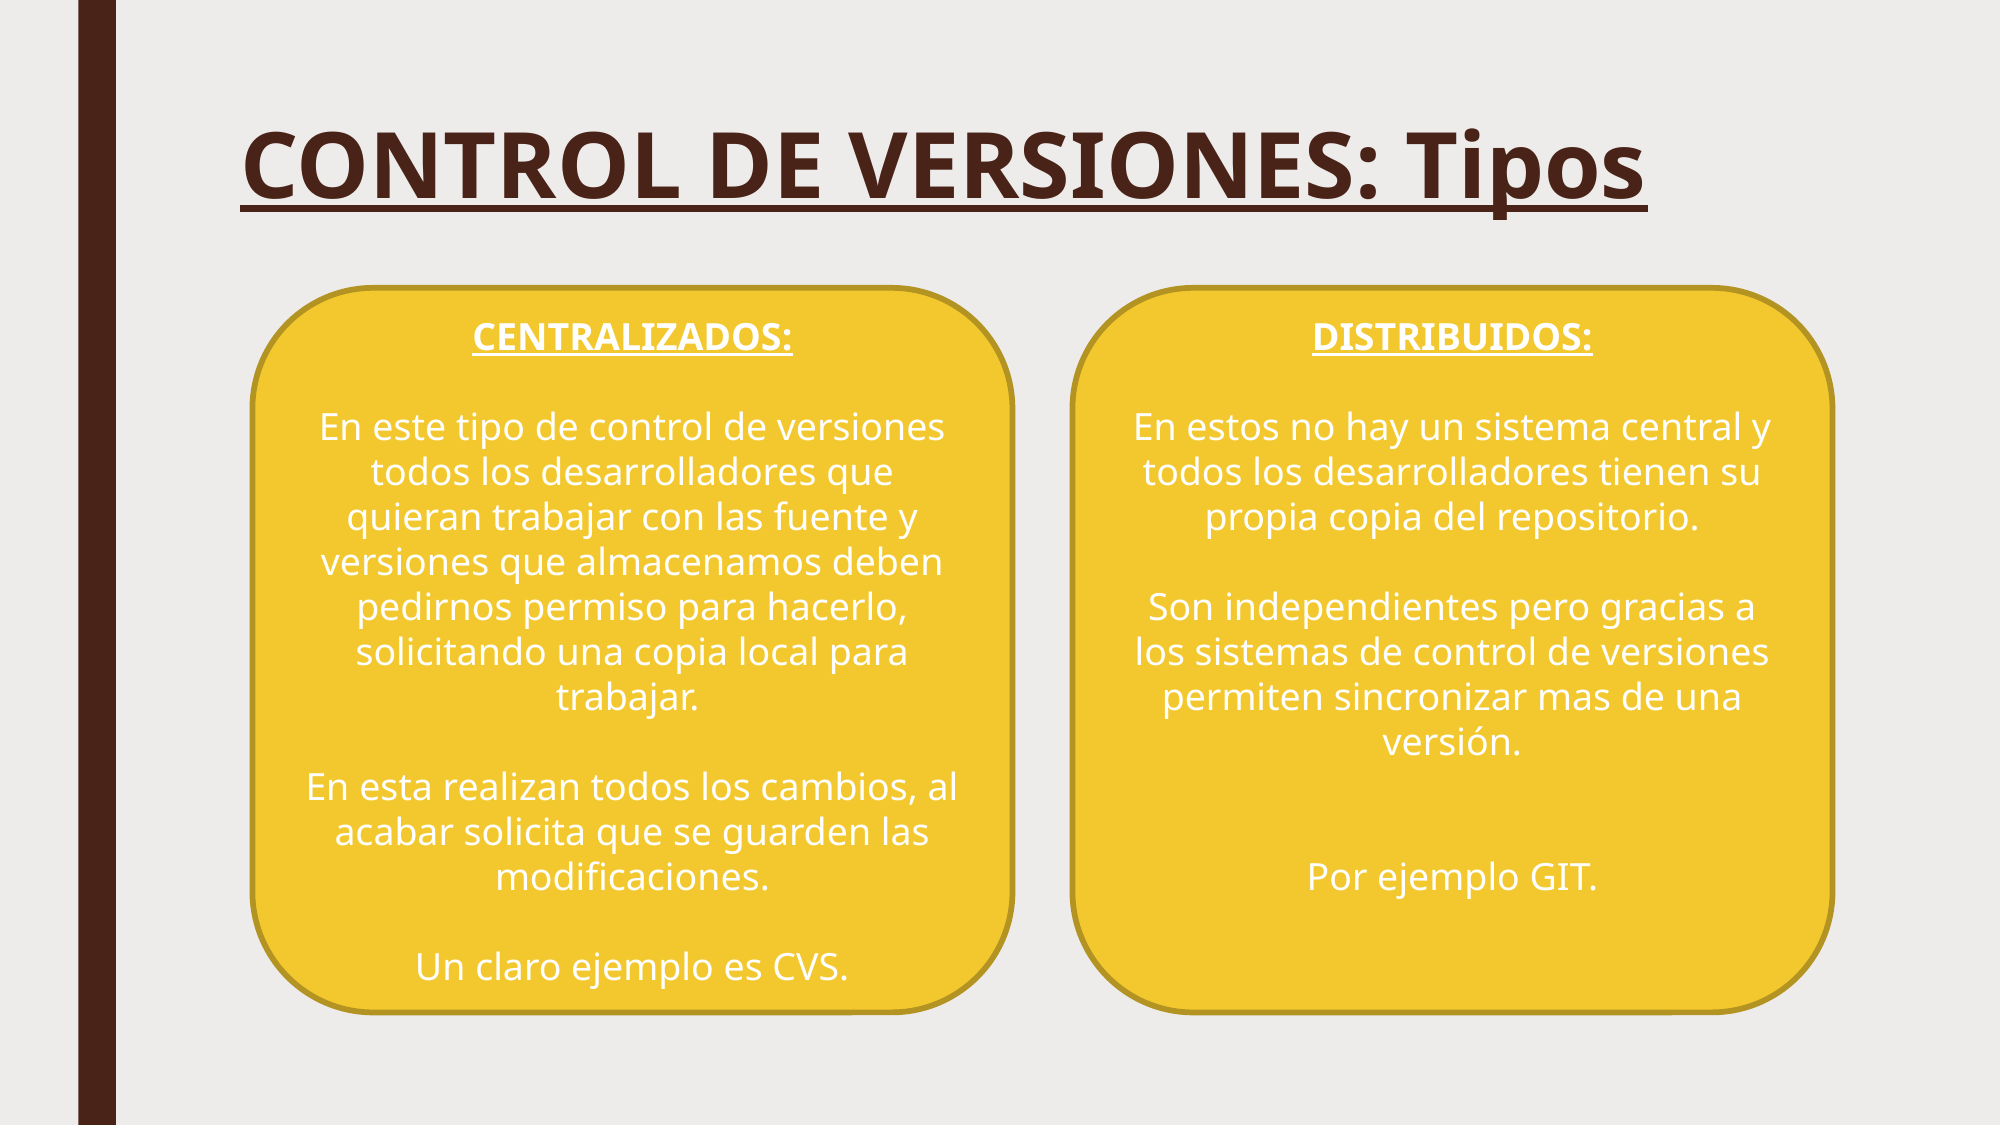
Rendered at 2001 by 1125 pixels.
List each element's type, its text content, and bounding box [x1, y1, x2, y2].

title CONTROL DE VERSIONES: Tipos [225, 112, 1800, 357]
text_box CENTRALIZADOS: En este tipo de control de versiones todos los desarrolladores que quieran trabajar con las fuente y versiones que almacenamos deben pedirnos permiso para hacerlo, solicitando una copia local para trabajar. En esta realizan todos los cambios, al acabar solicita que se guarden las modificaciones. Un claro ejemplo es CVS. [249, 284, 1016, 1016]
text_box DISTRIBUIDOS: En estos no hay un sistema central y todos los desarrolladores tienen su propia copia del repositorio. Son independientes pero gracias a los sistemas de control de versiones permiten sincronizar mas de una versión. Por ejemplo GIT. [1069, 284, 1836, 1016]
